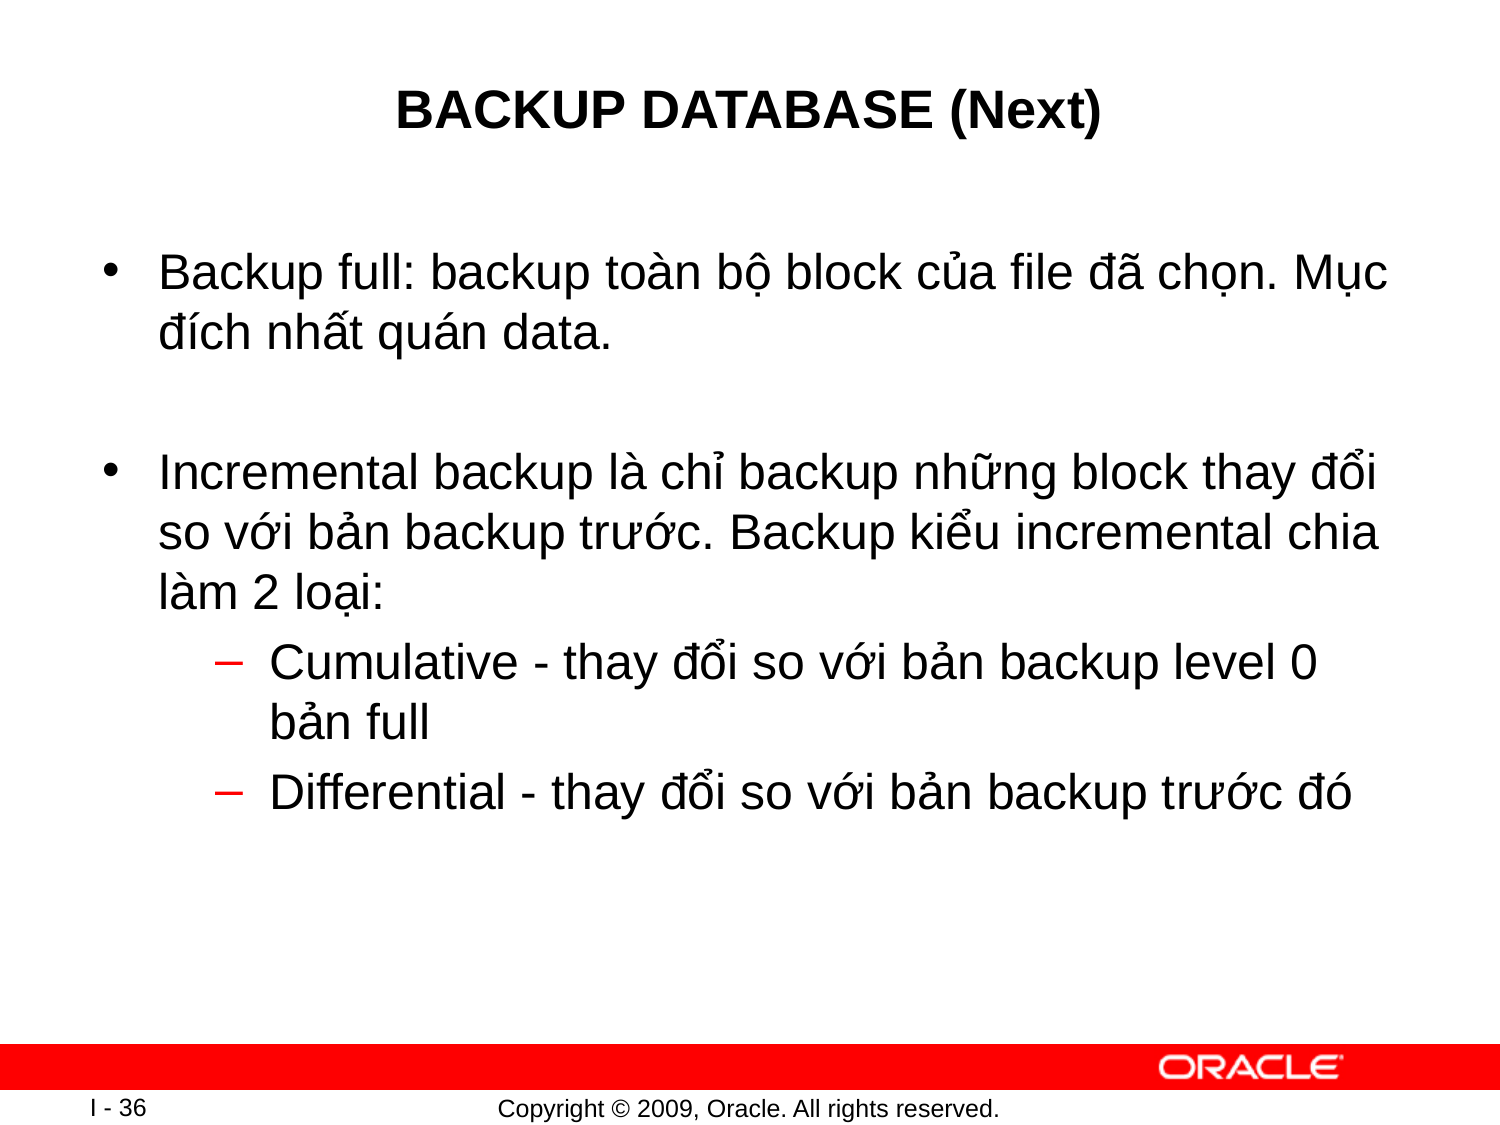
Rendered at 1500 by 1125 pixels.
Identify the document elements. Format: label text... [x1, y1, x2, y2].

title BACKUP DATABASE (Next) [99, 72, 1399, 216]
list Backup full: backup toàn bộ block của file đã chọn. Mục đích nhất quán data. Incremental backup là chỉ backup những block thay đổi so với bản backup trước. Backup kiểu incremental chia làm 2 loại: Cumulative - thay đổi so với bản backup level 0 bản full Differential - thay đổi so với bản backup trước đó [99, 237, 1399, 903]
picture [0, 1044, 1500, 1090]
